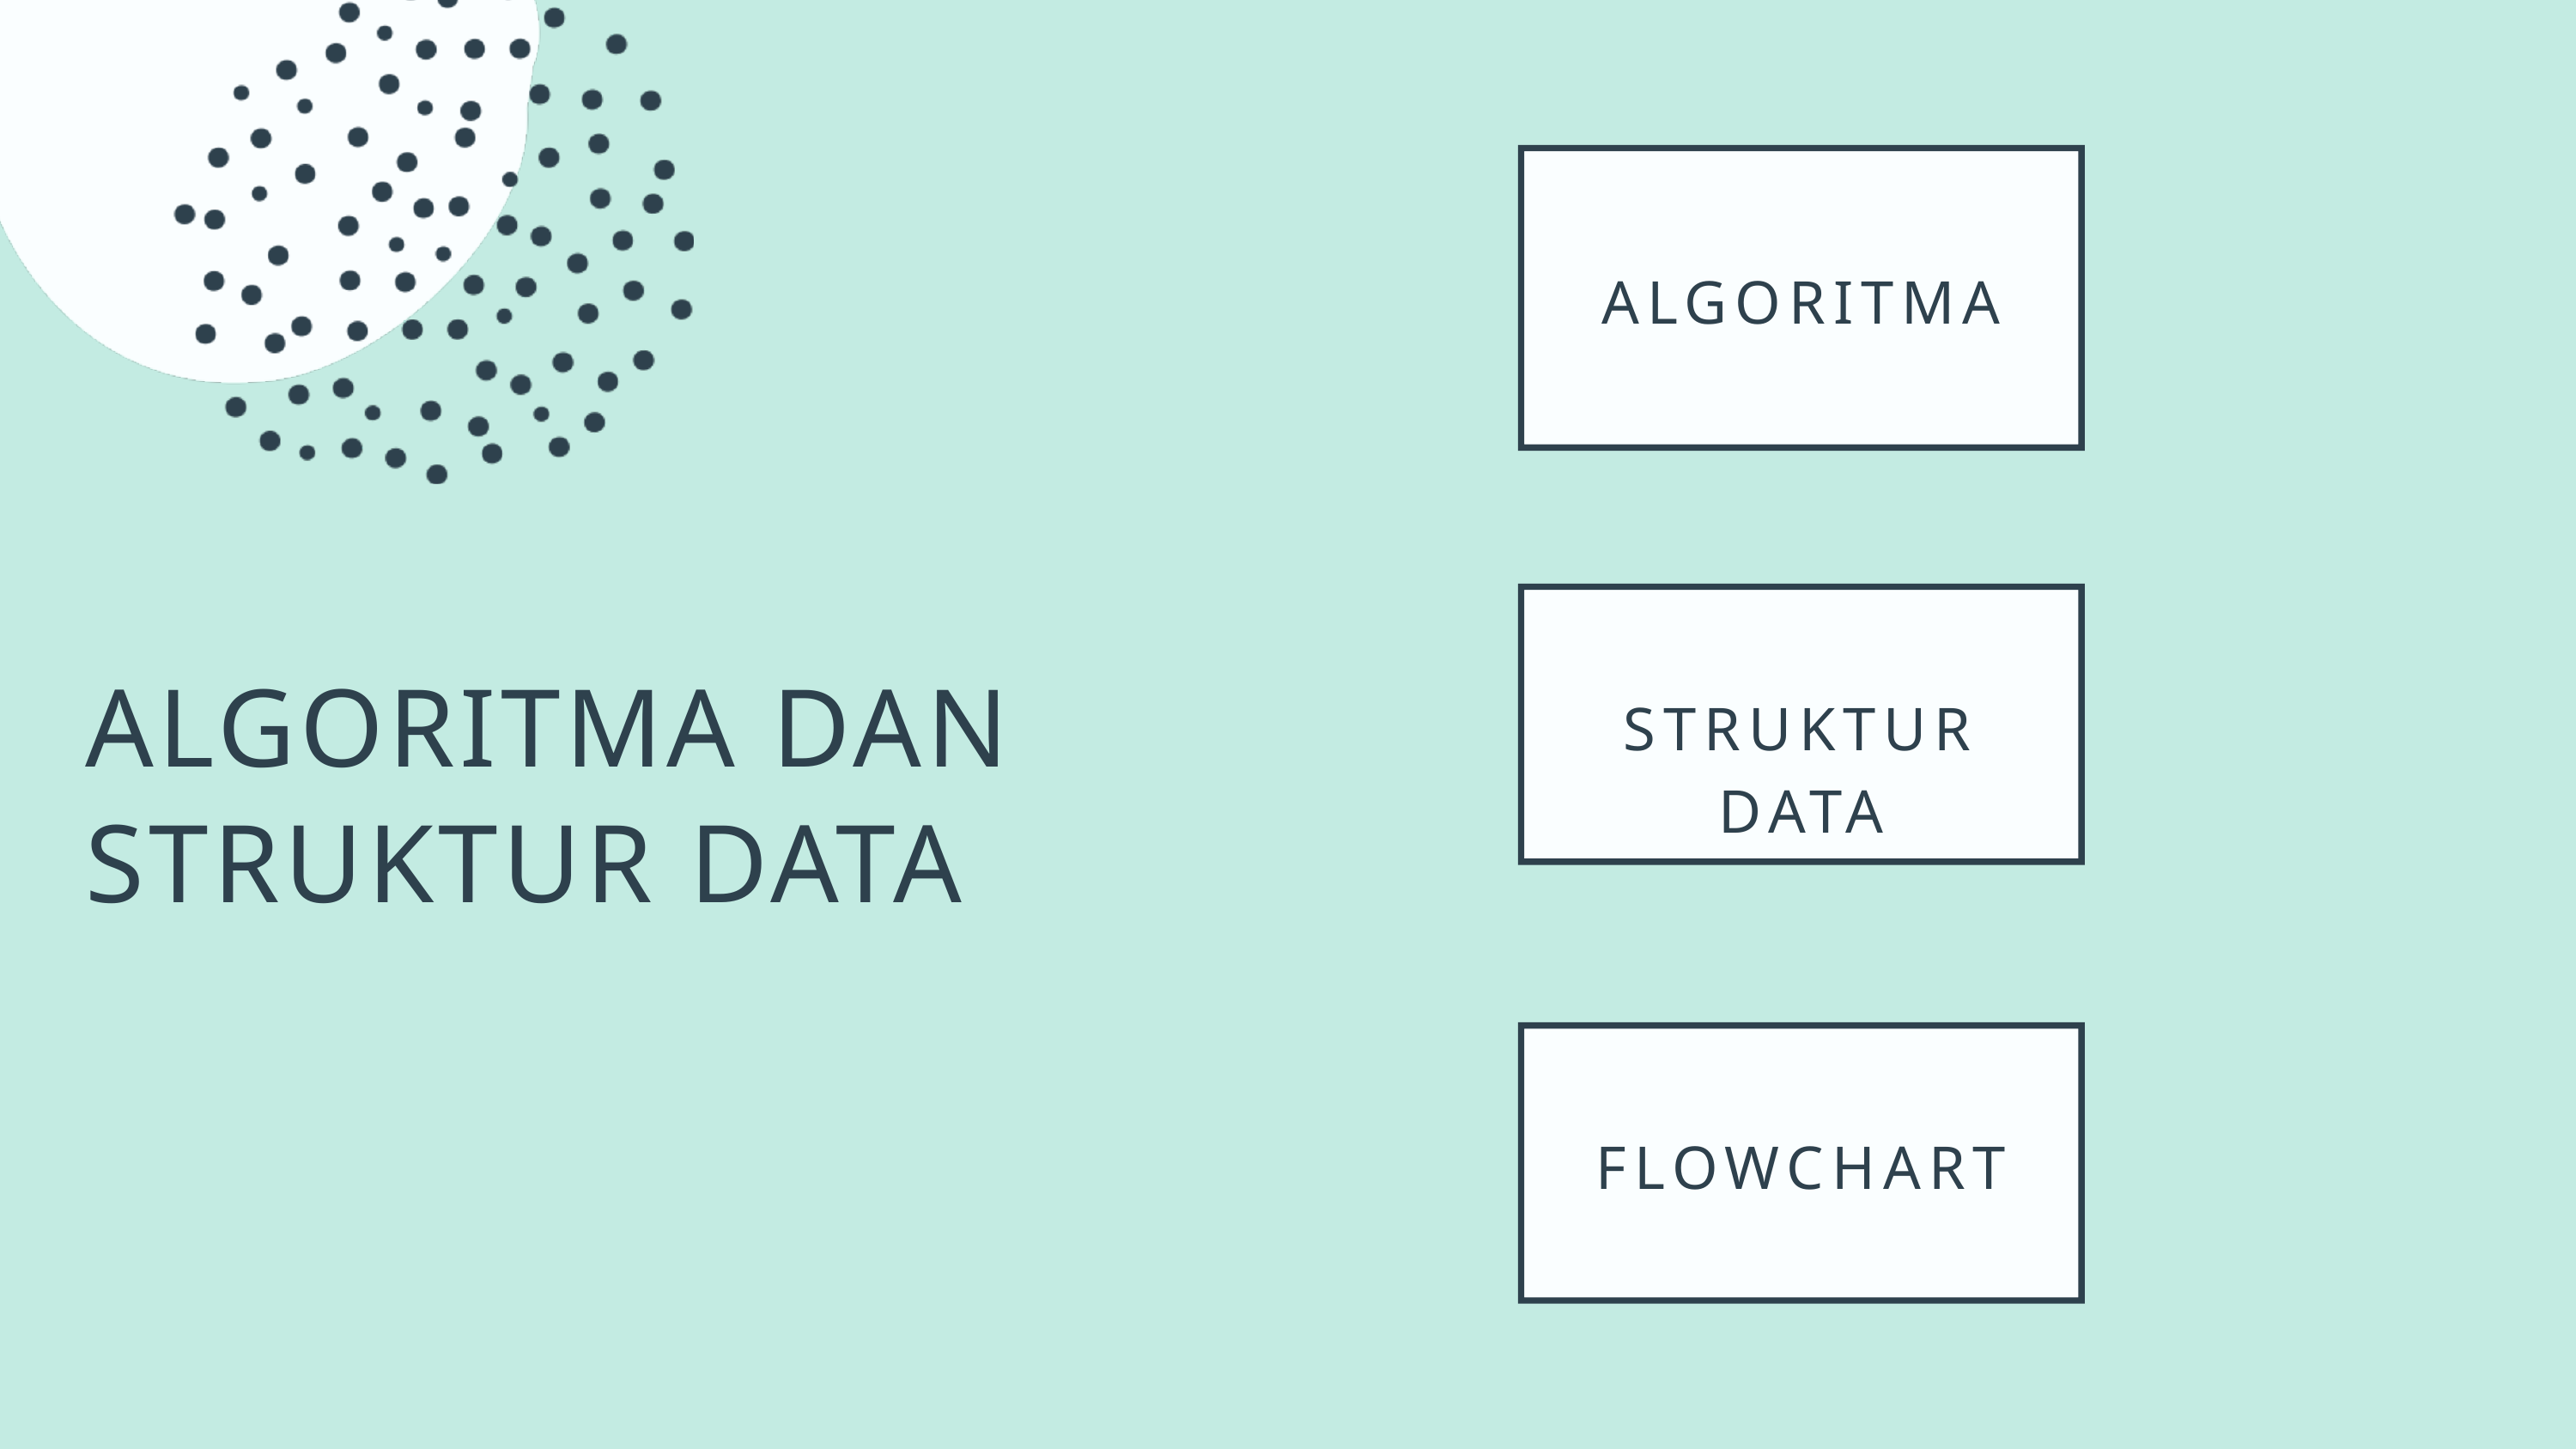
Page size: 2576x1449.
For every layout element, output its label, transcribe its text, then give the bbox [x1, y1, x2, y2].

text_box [1517, 1022, 2085, 1304]
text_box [1517, 144, 2085, 452]
text_box ALGORITMA DAN STRUKTUR DATA [85, 653, 1106, 925]
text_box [1517, 583, 2085, 865]
picture [0, 0, 695, 485]
